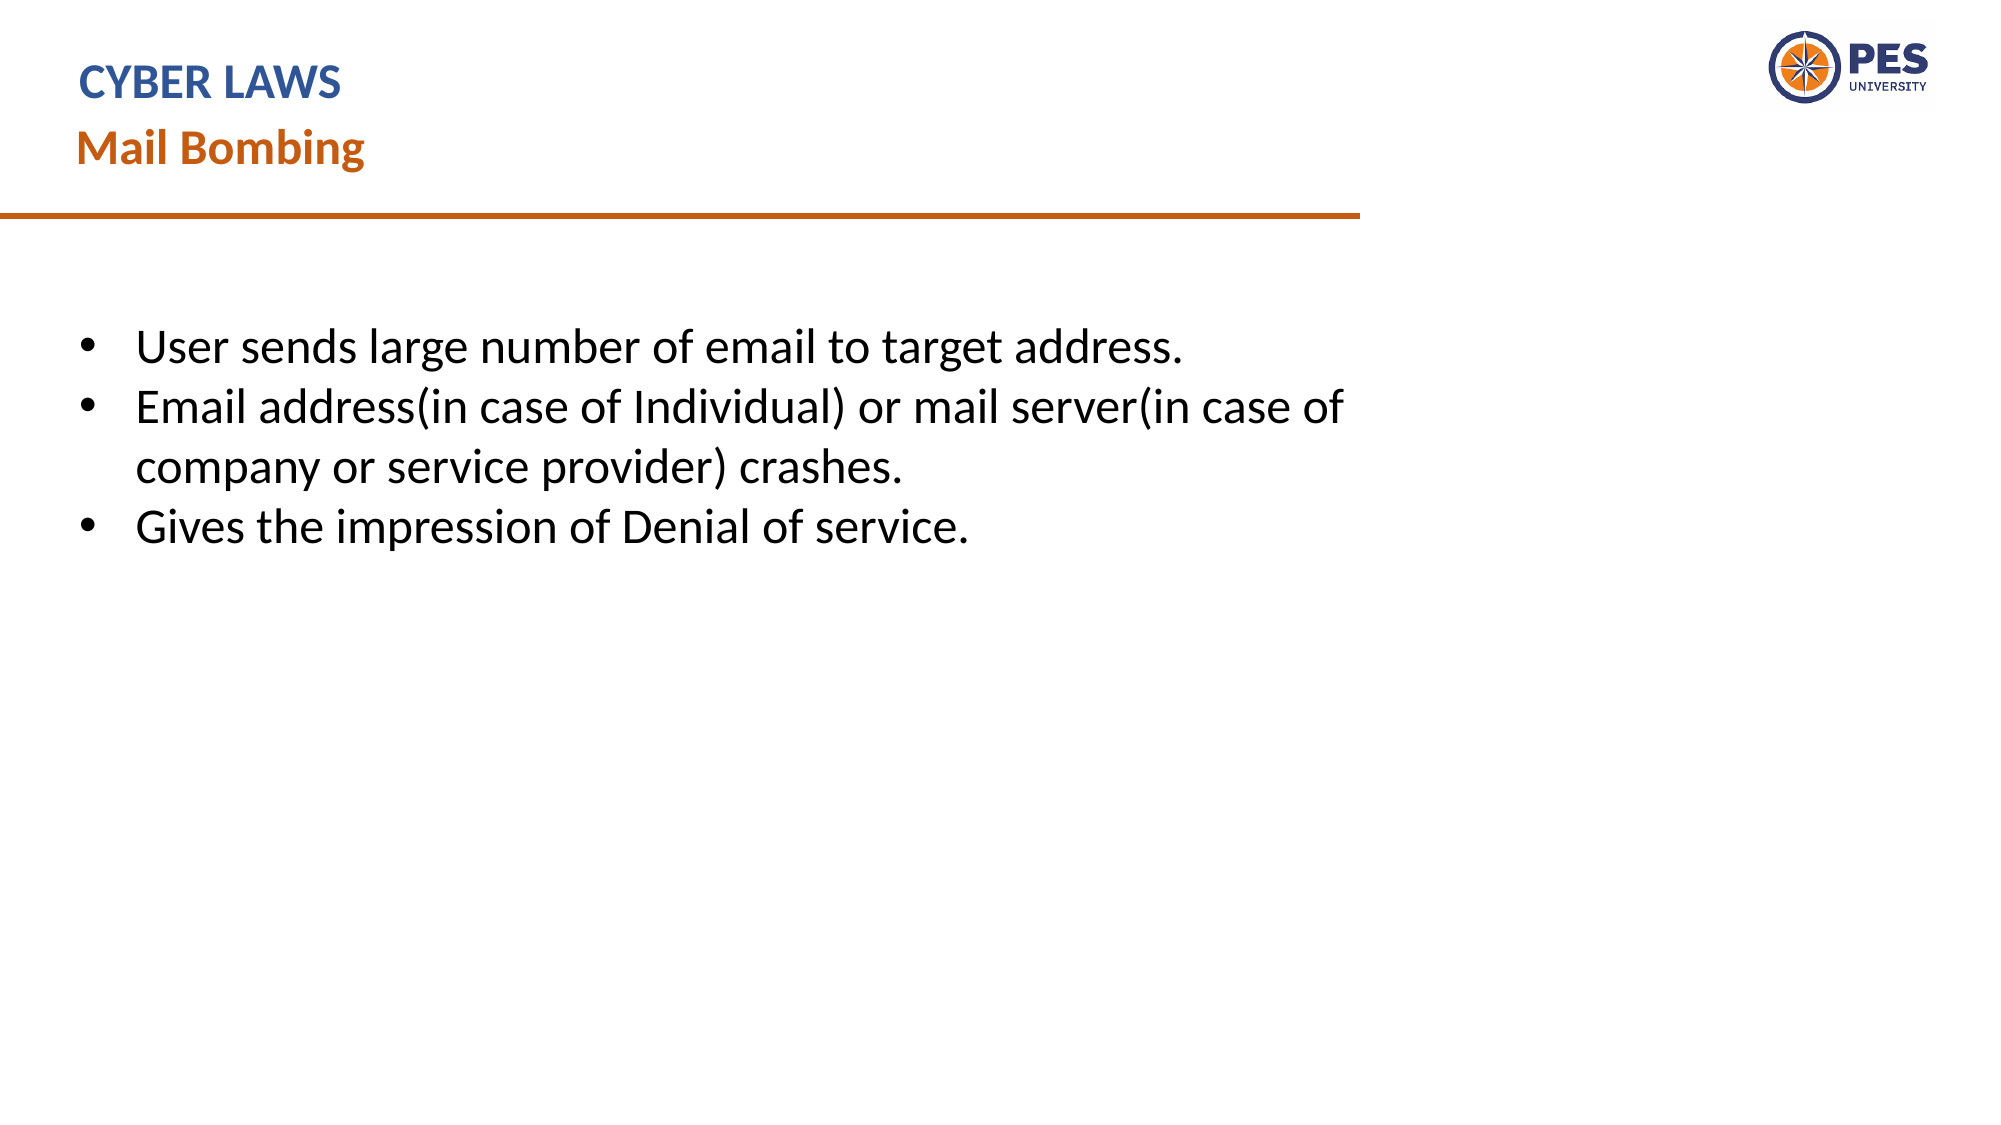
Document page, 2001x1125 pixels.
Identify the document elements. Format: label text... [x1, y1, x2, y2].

text_box CYBER LAWS [64, 41, 1295, 117]
text_box Mail Bombing [60, 106, 1374, 182]
text_box User sends large number of email to target address. Email address(in case of Individual) or mail server(in case of company or service provider) crashes. Gives the impression of Denial of service. [64, 306, 1361, 562]
picture [1760, 22, 1936, 113]
